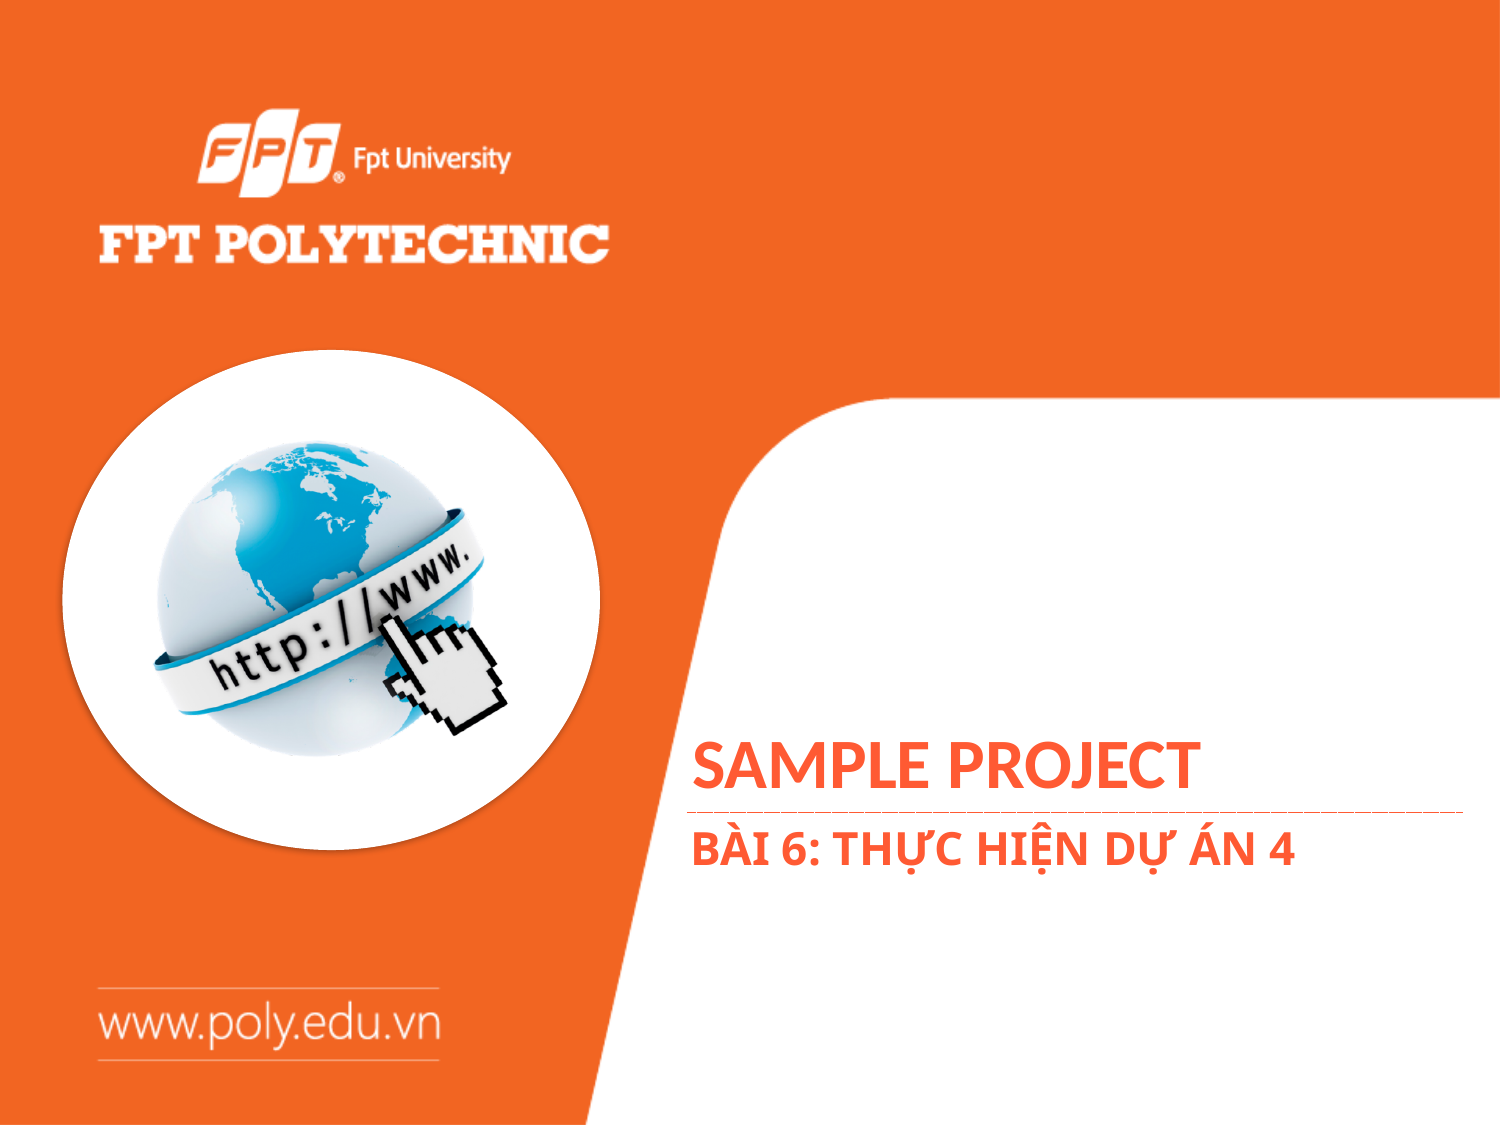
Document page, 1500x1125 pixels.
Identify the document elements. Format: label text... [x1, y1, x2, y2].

subtitle Bài 6: Thực hiện dự án 4 [675, 812, 1500, 975]
title Sample Project [677, 702, 1428, 819]
picture [0, 0, 1500, 1125]
